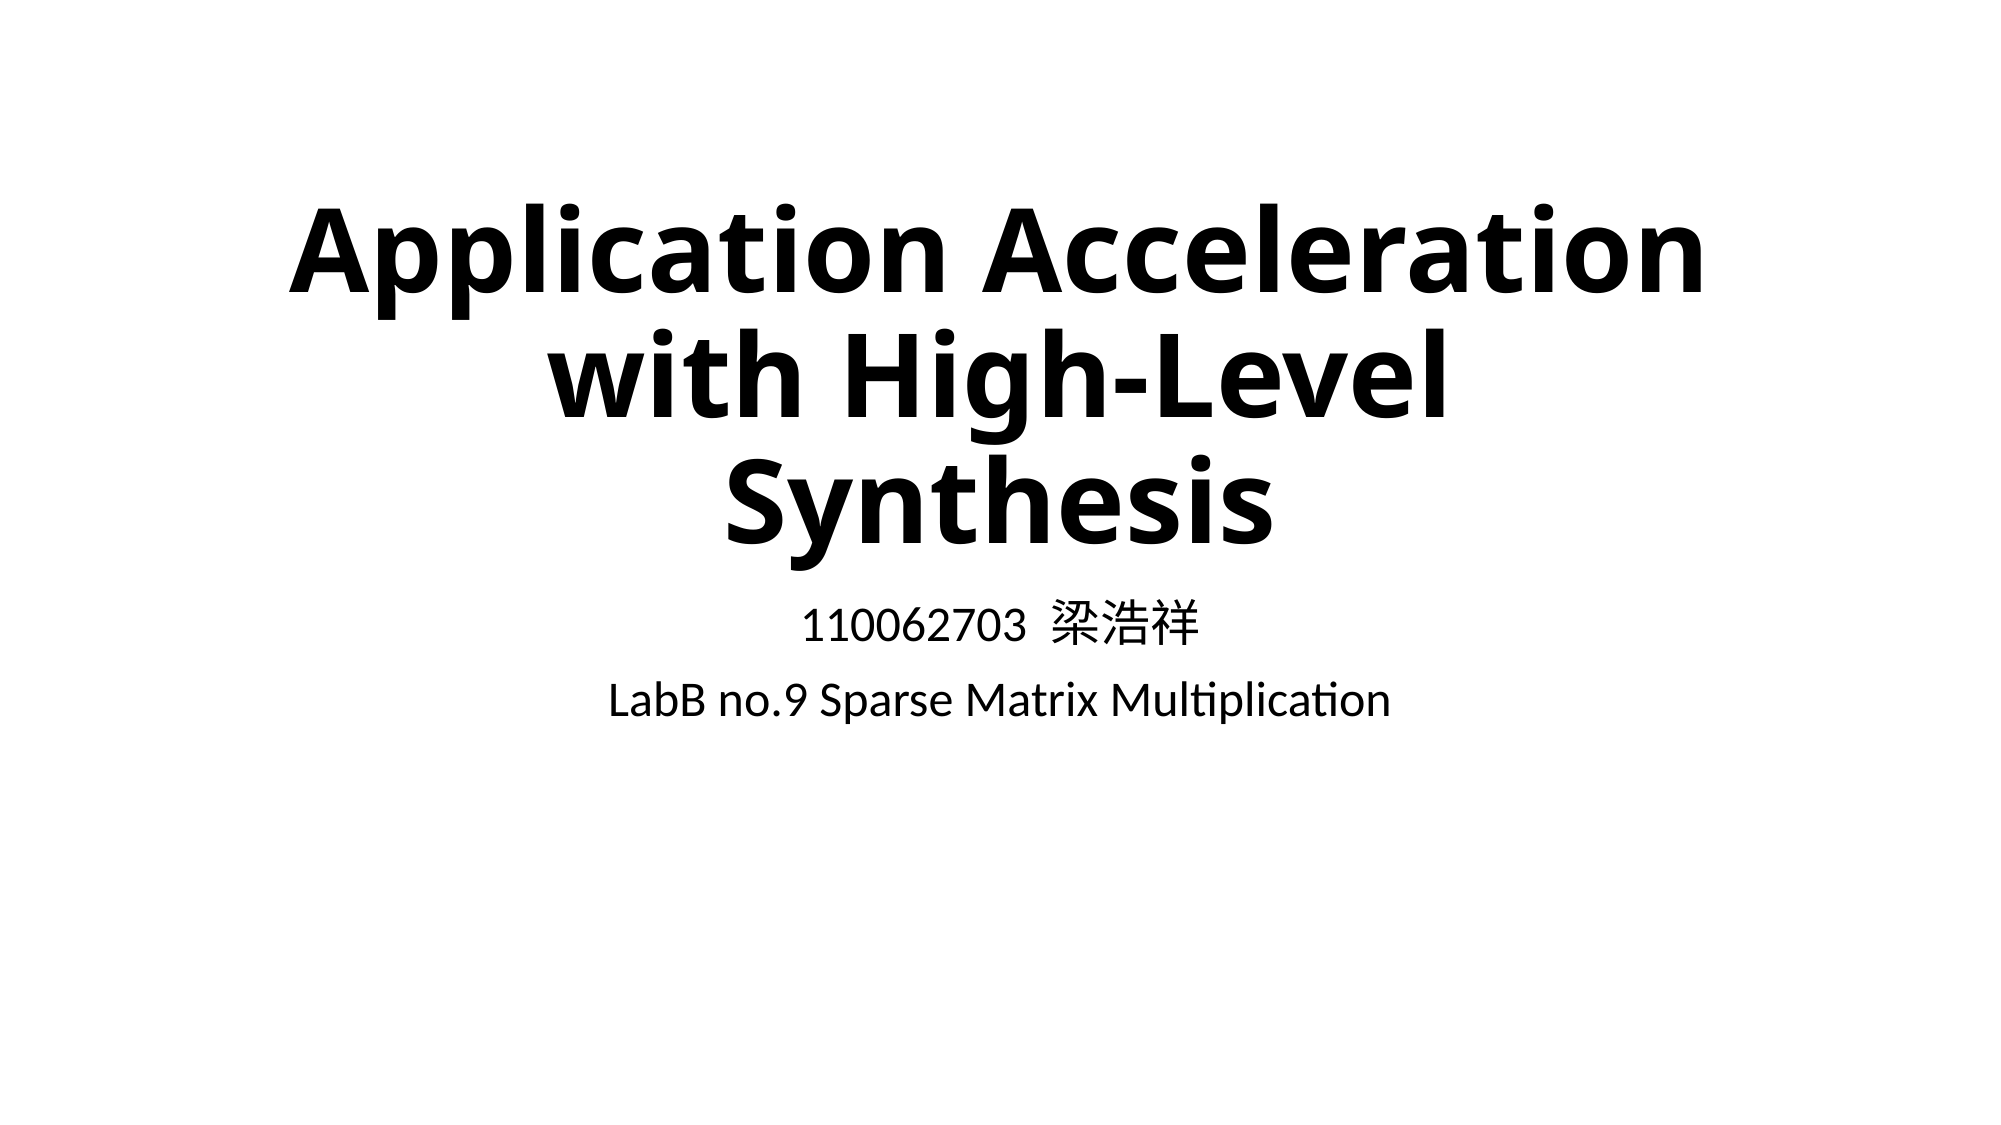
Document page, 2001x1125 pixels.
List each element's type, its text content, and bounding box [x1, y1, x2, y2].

subtitle 110062703 梁浩祥 LabB no.9 Sparse Matrix Multiplication [249, 590, 1750, 863]
title Application Acceleration with High-Level Synthesis [249, 184, 1750, 576]
